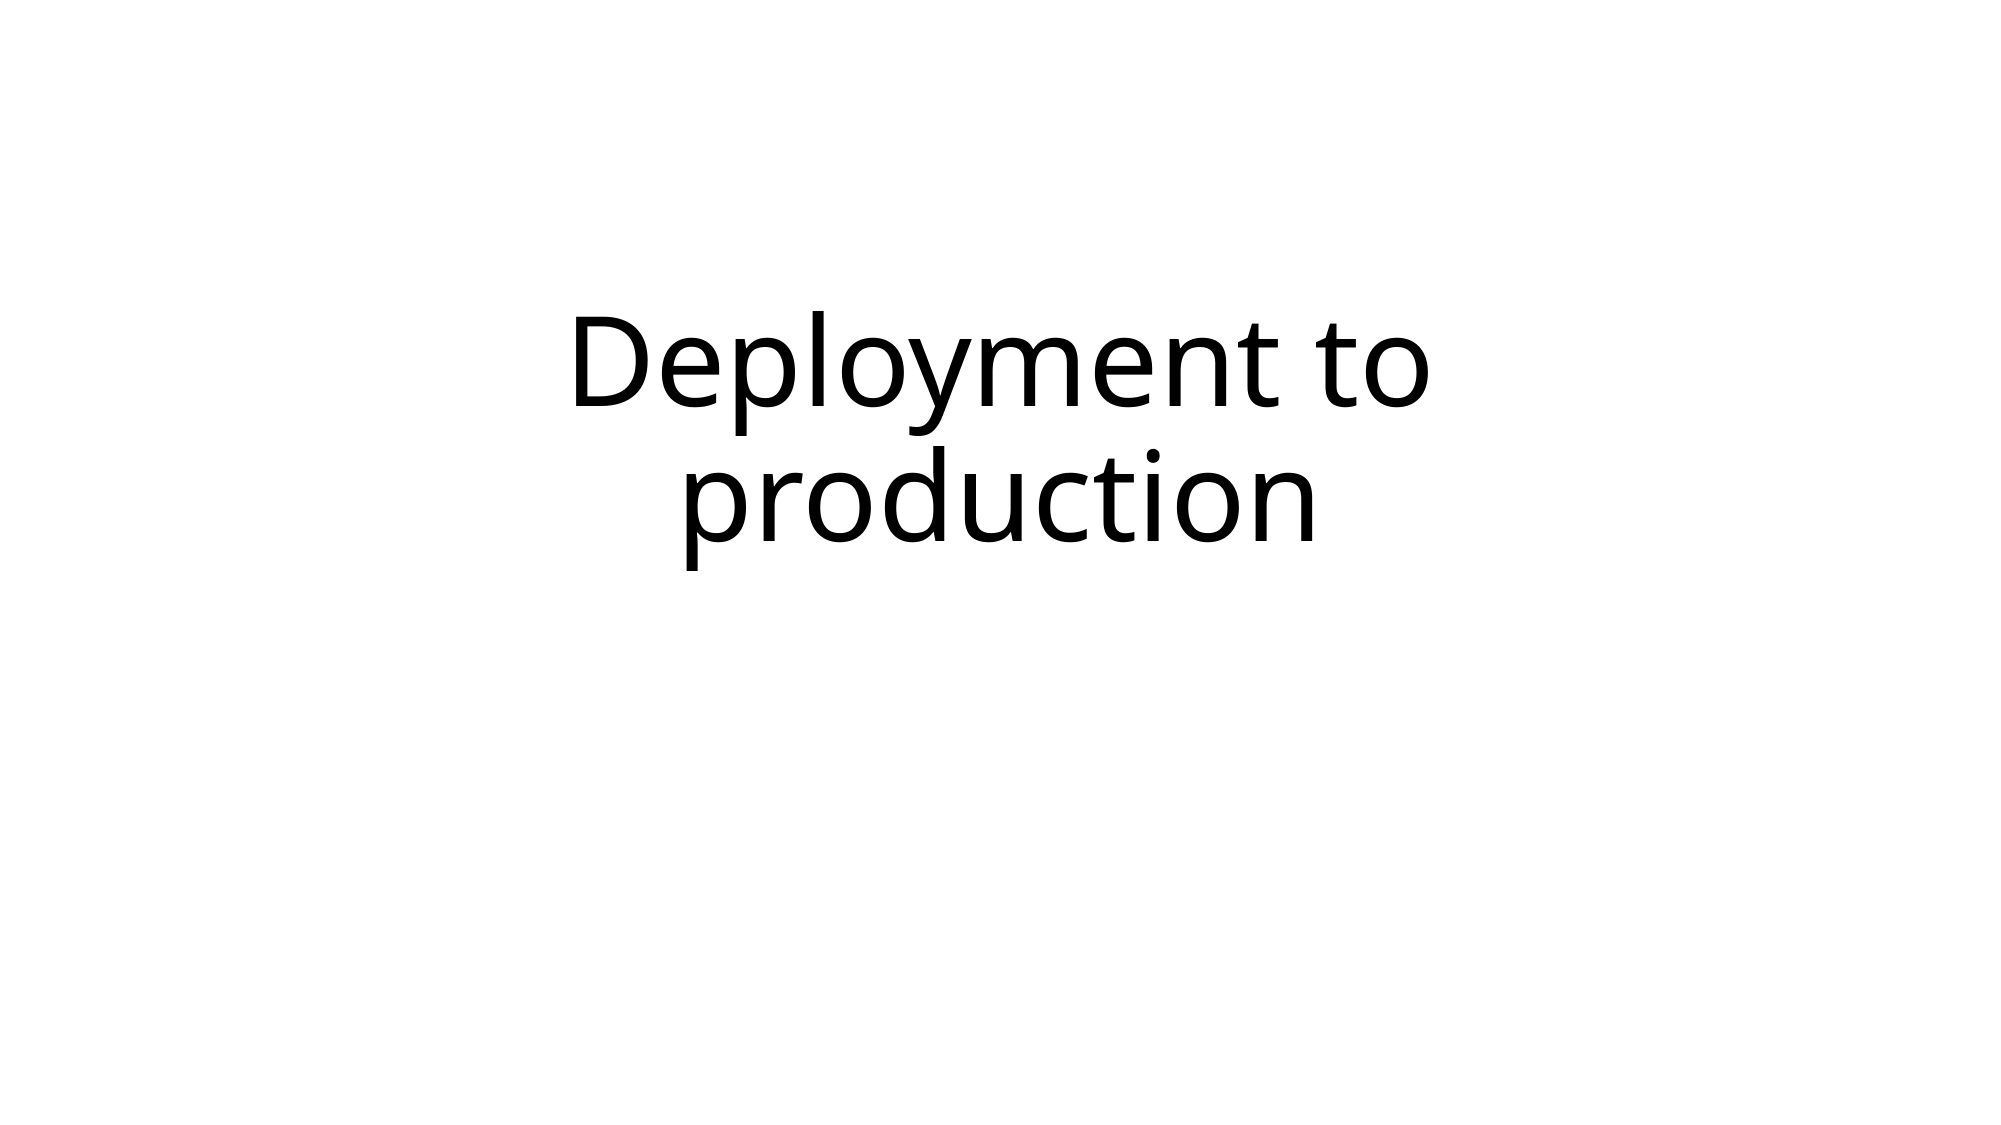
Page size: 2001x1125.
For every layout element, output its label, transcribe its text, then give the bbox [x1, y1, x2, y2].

title Deployment to production [249, 184, 1750, 576]
